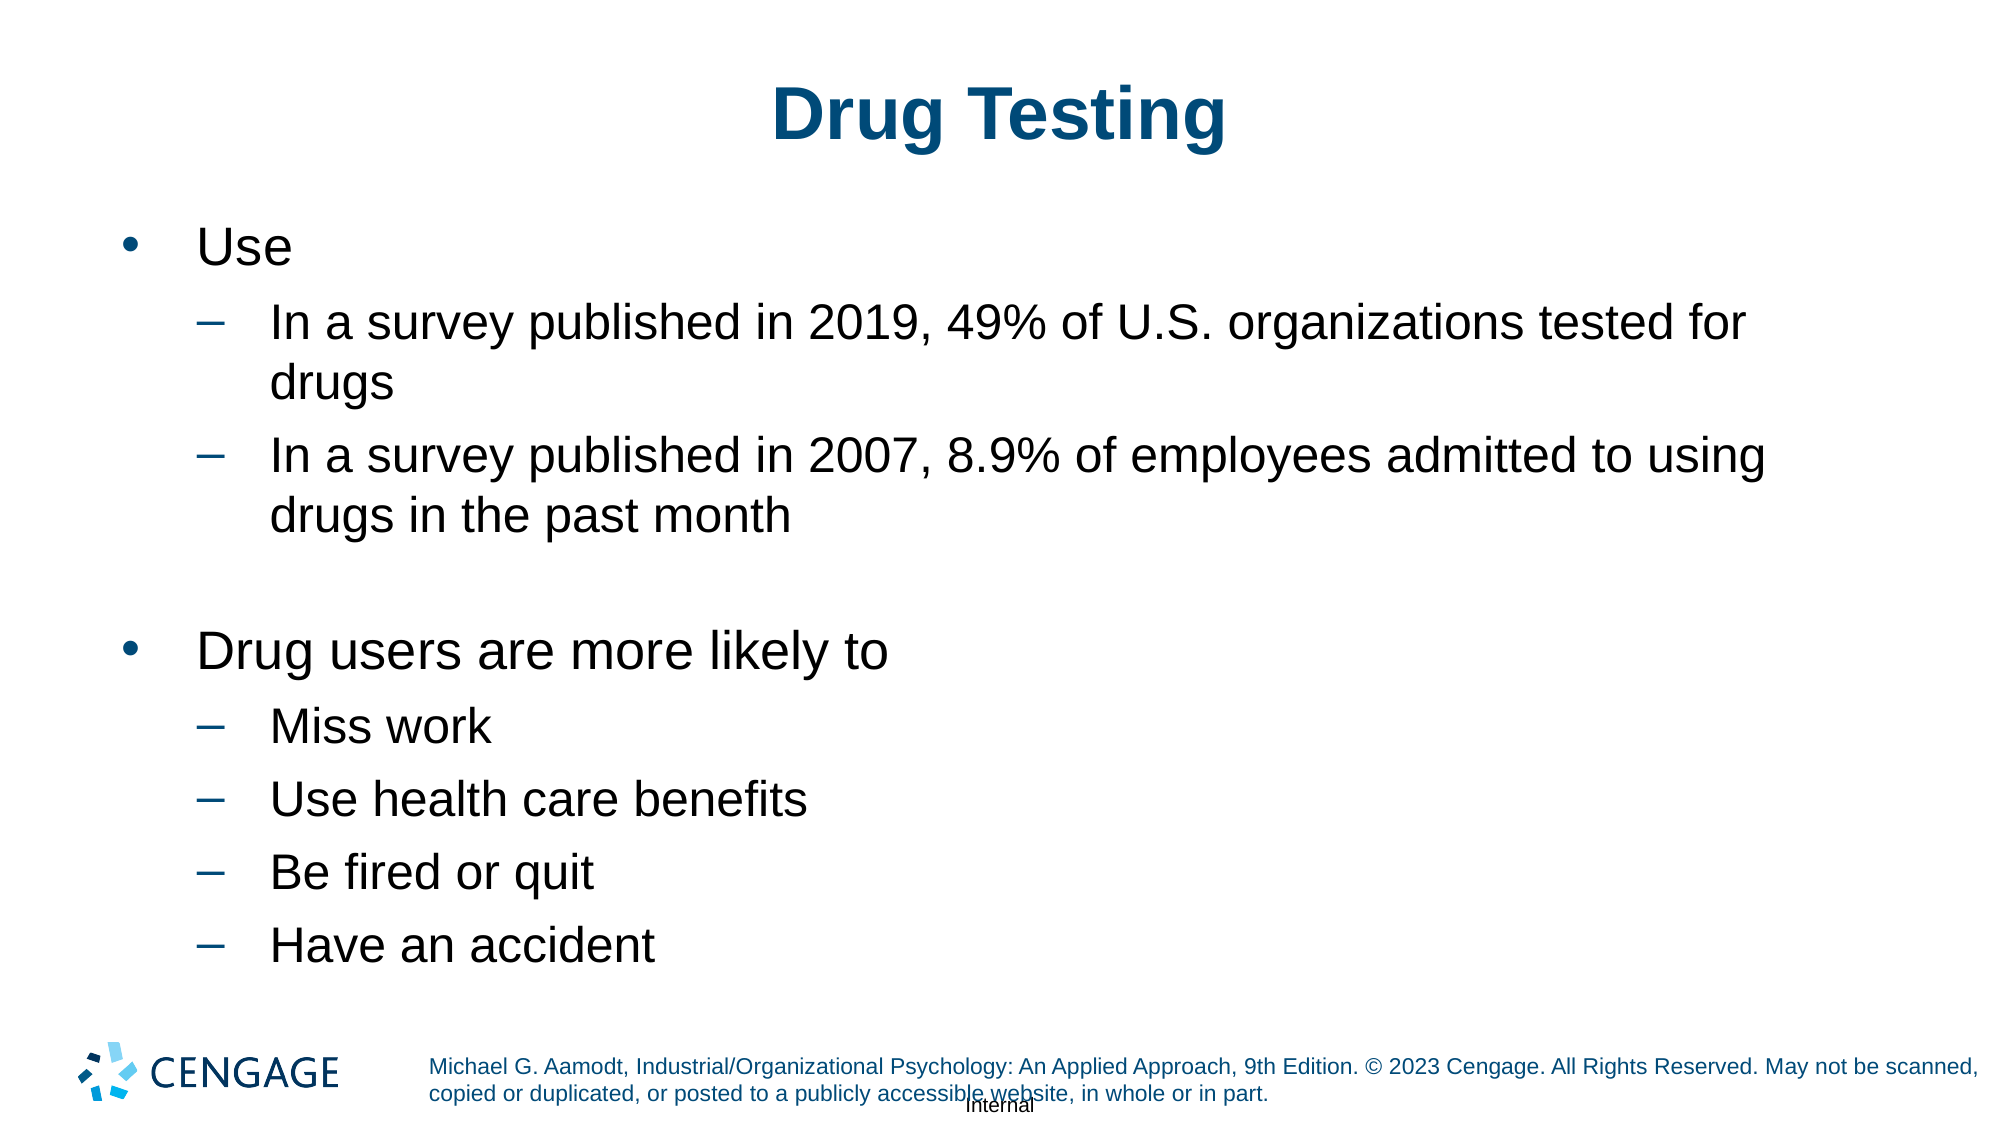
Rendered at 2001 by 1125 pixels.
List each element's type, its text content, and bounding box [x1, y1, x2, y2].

title Drug Testing [137, 34, 1863, 196]
list Use In a survey published in 2019, 49% of U.S. organizations tested for drugs In a survey published in 2007, 8.9% of employees admitted to using drugs in the past month Drug users are more likely to Miss work Use health care benefits Be fired or quit Have an accident [121, 211, 1880, 1000]
picture [78, 1042, 338, 1101]
